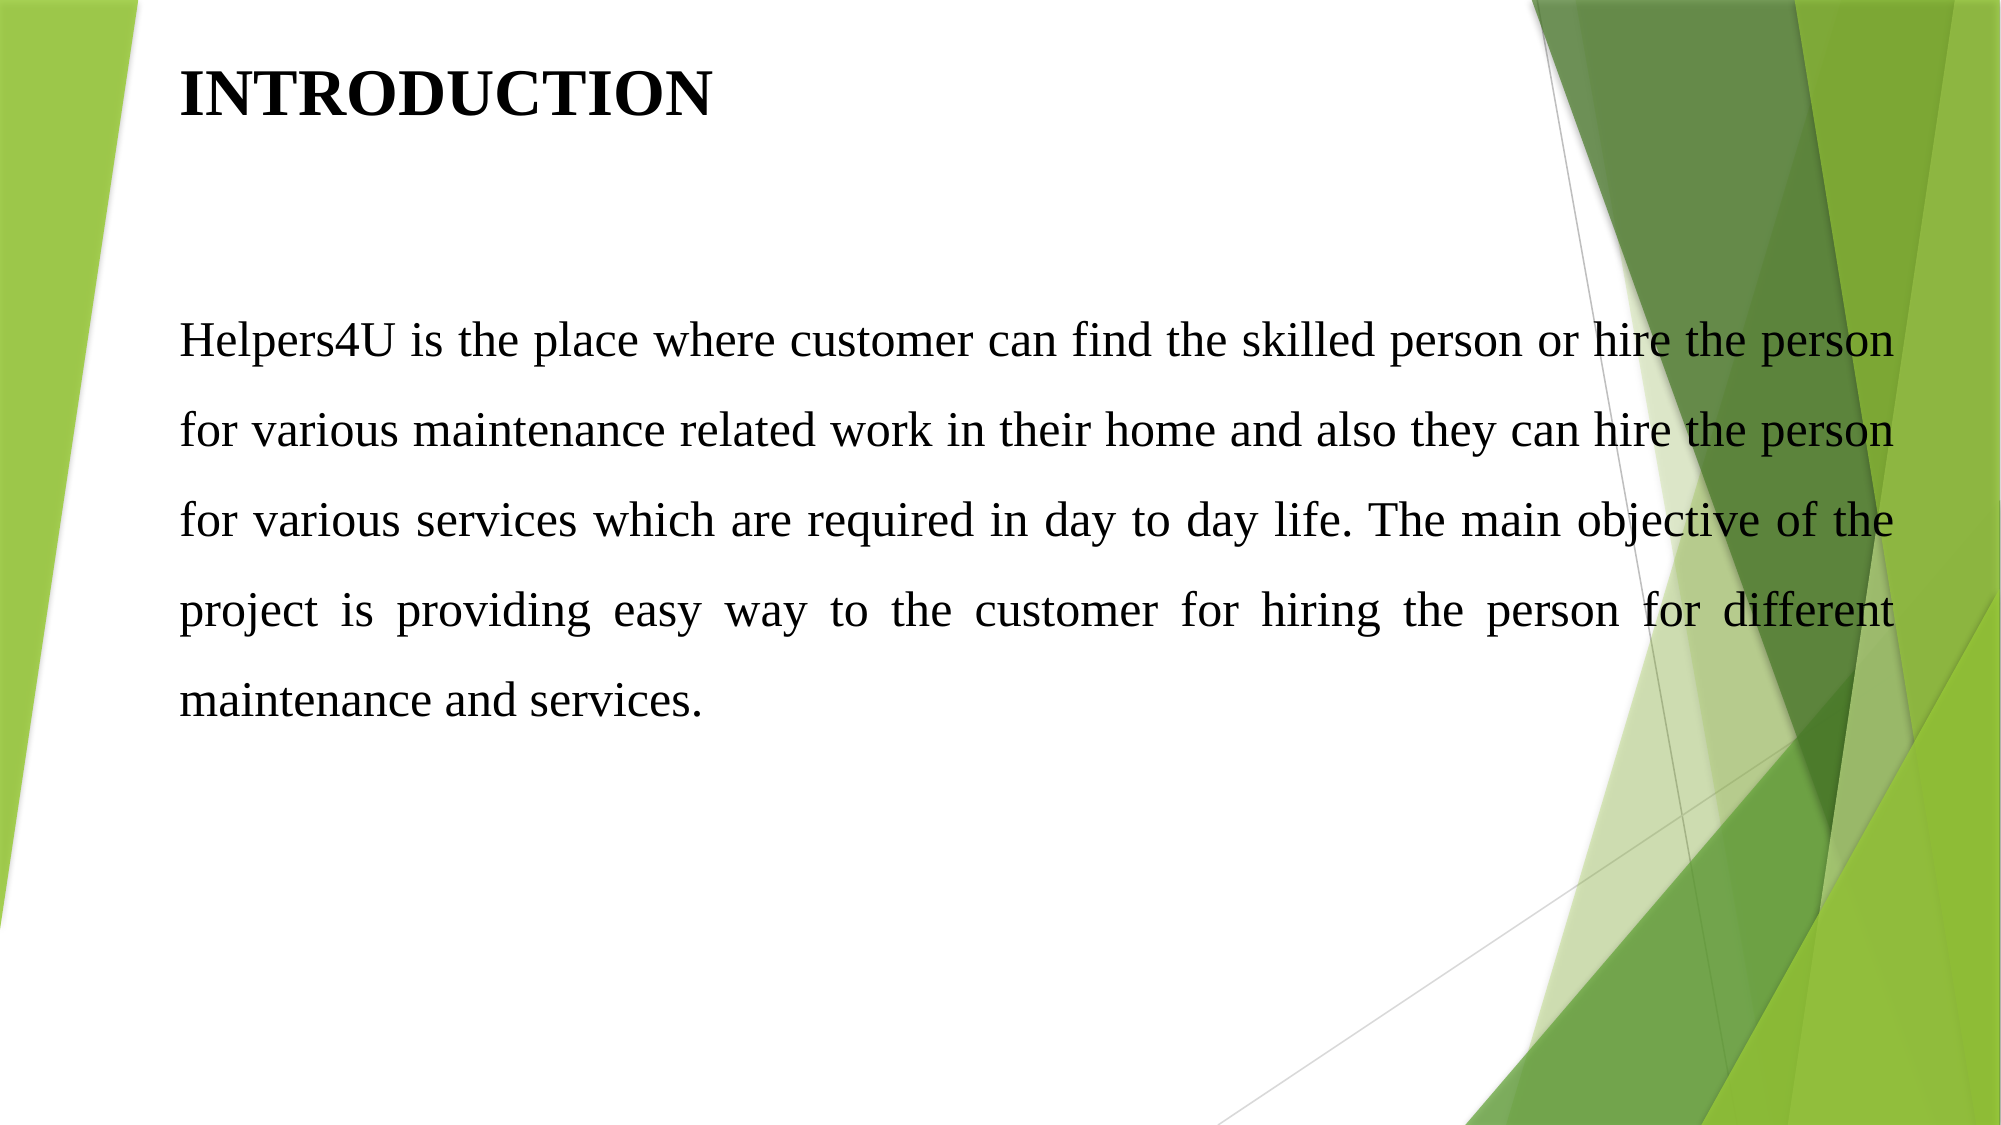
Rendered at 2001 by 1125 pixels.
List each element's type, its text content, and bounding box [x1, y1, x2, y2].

text_box INTRODUCTION [164, 41, 897, 137]
text_box Helpers4U is the place where customer can find the skilled person or hire the person for various maintenance related work in their home and also they can hire the person for various services which are required in day to day life. The main objective of the project is providing easy way to the customer for hiring the person for different maintenance and services. [164, 192, 1911, 734]
